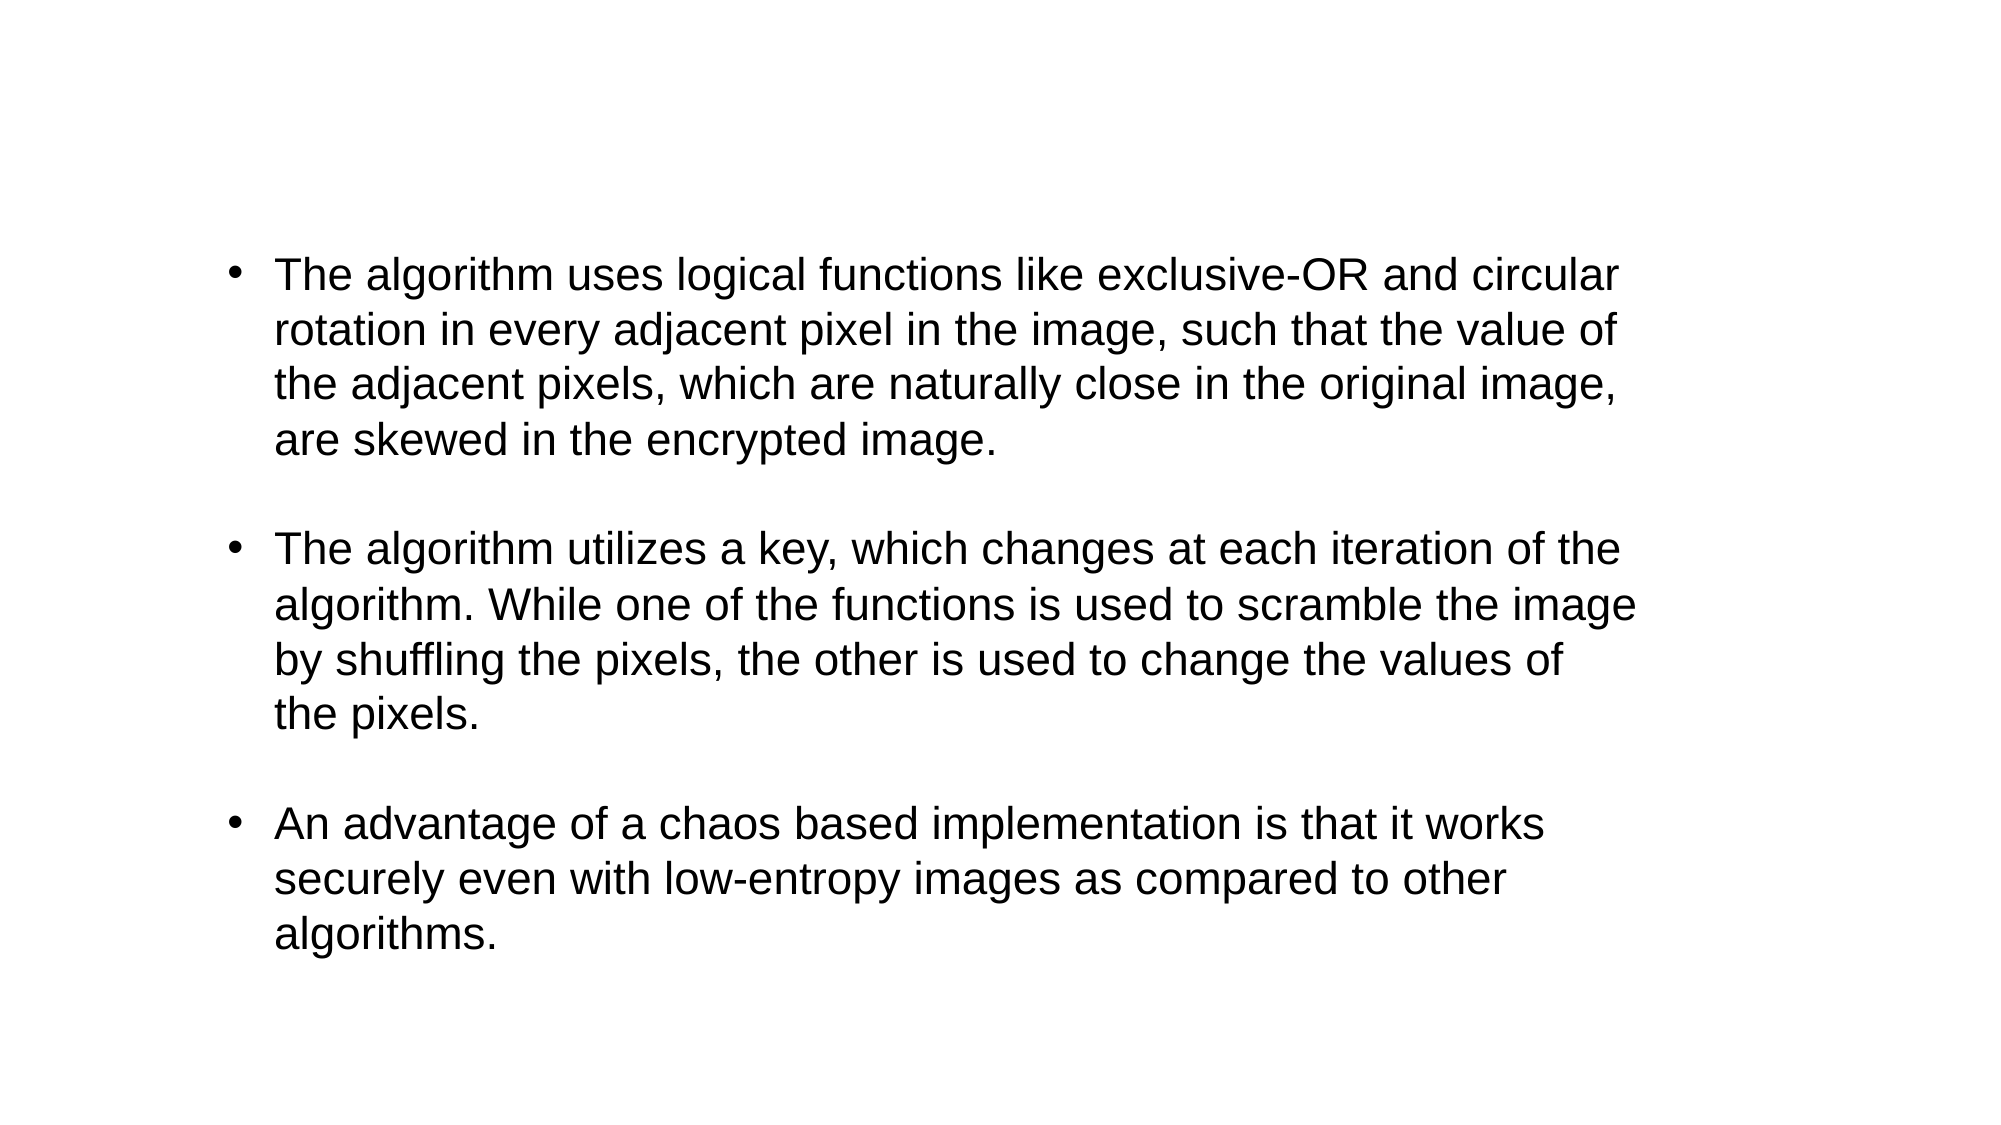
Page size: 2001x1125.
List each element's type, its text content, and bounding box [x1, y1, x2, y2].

text_box The algorithm uses logical functions like exclusive-OR and circular rotation in every adjacent pixel in the image, such that the value of the adjacent pixels, which are naturally close in the original image, are skewed in the encrypted image. The algorithm utilizes a key, which changes at each iteration of the algorithm. While one of the functions is used to scramble the image by shuffling the pixels, the other is used to change the values of the pixels. An advantage of a chaos based implementation is that it works securely even with low-entropy images as compared to other algorithms. [212, 236, 1655, 1057]
